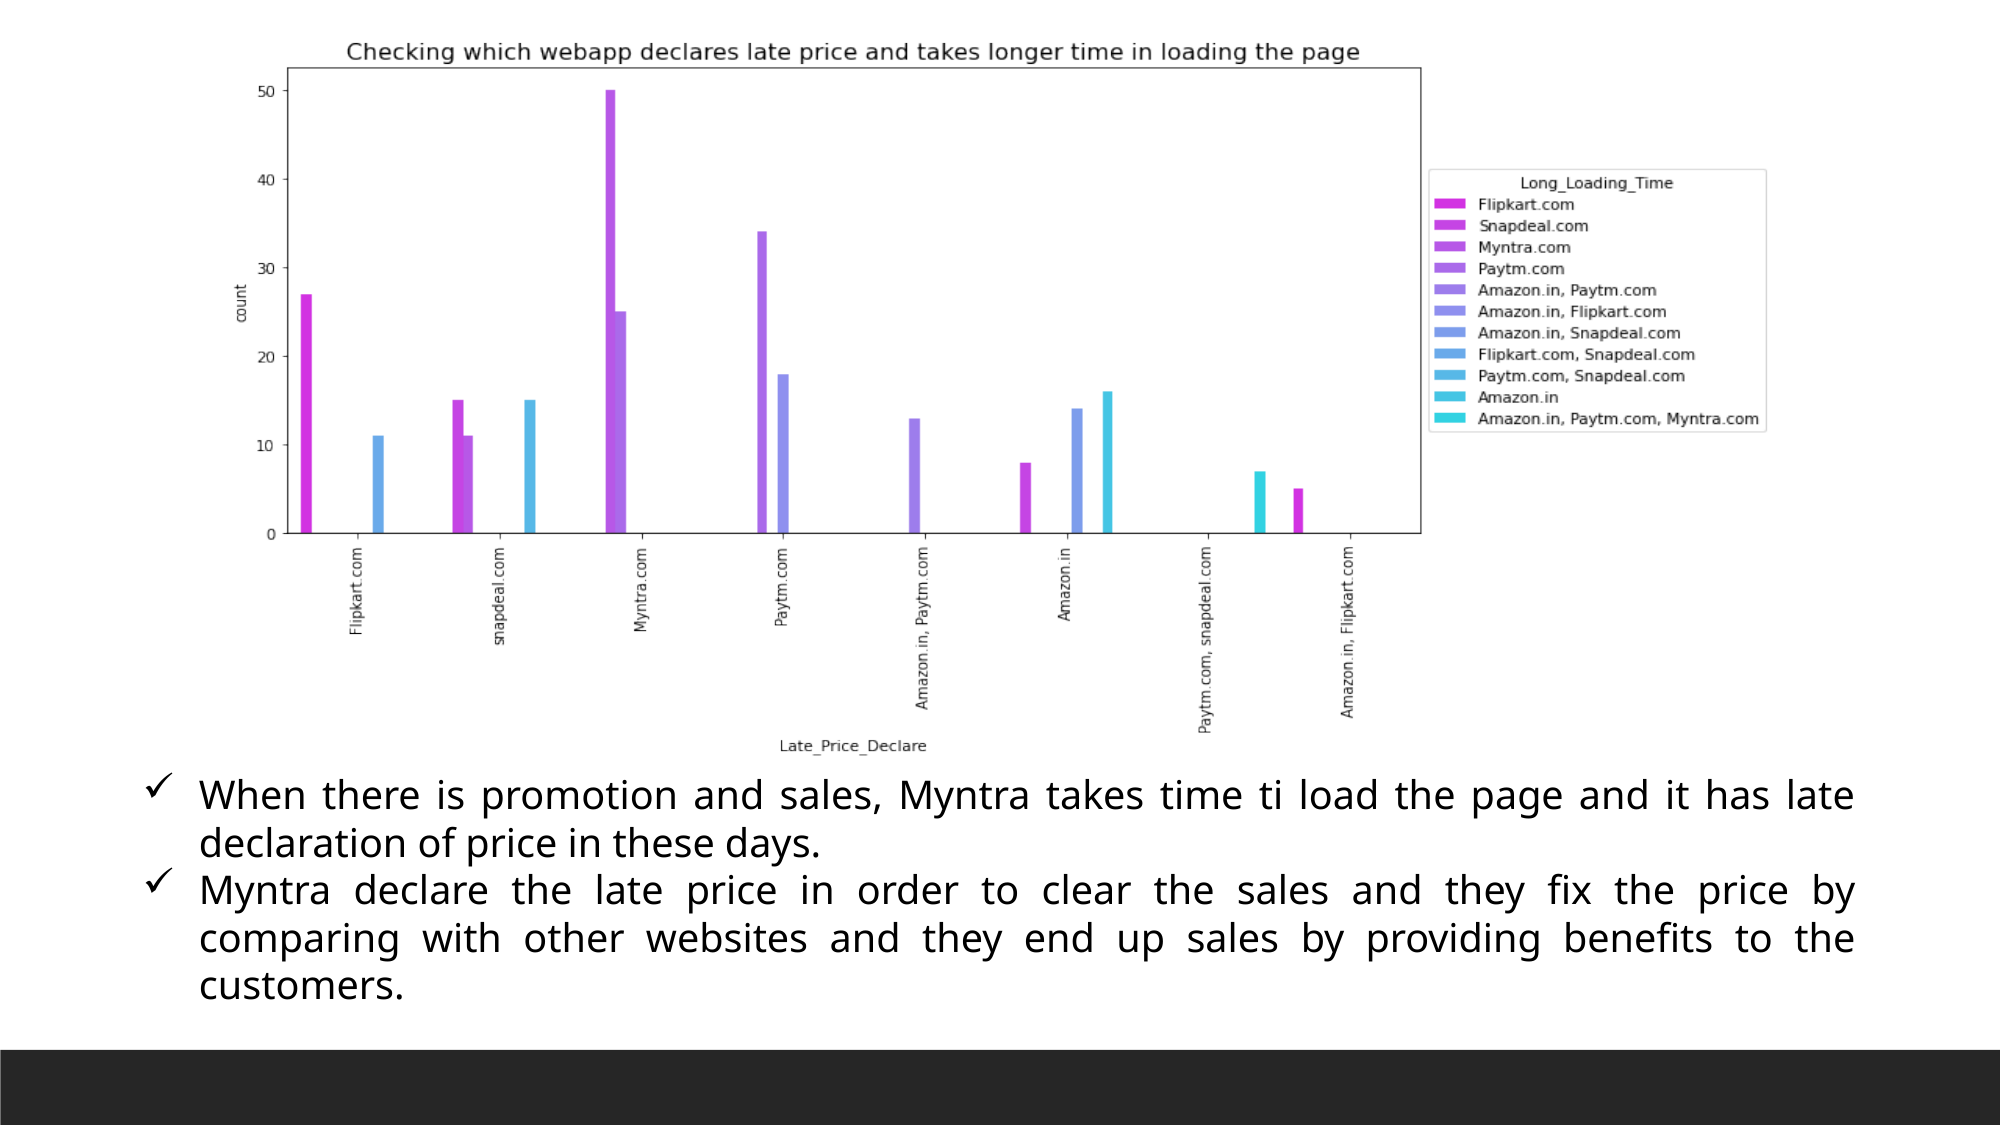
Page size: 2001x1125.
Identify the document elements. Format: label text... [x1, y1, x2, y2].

picture [222, 32, 1778, 764]
text_box When there is promotion and sales, Myntra takes time ti load the page and it has late declaration of price in these days. Myntra declare the late price in order to clear the sales and they fix the price by comparing with other websites and they end up sales by providing benefits to the customers. [127, 762, 1872, 1015]
